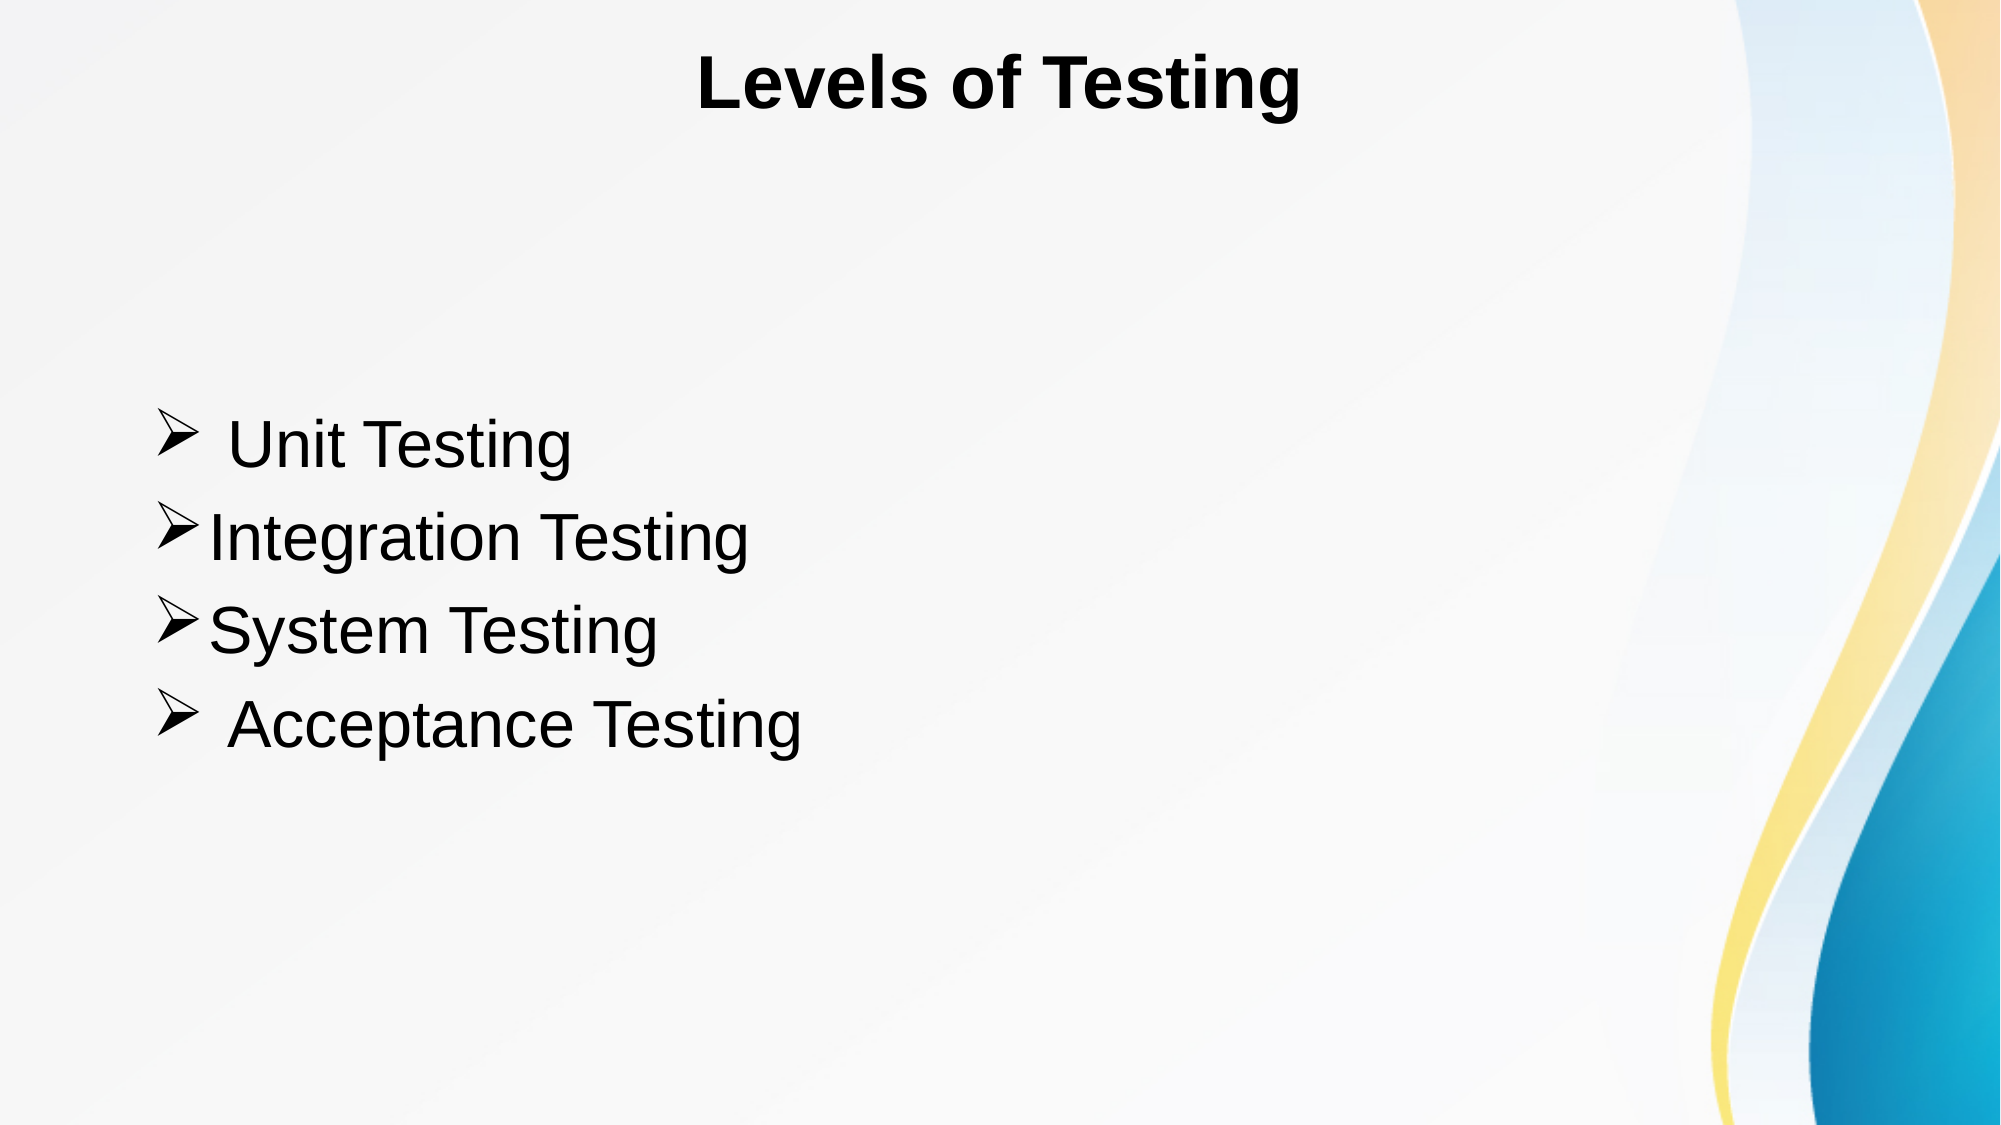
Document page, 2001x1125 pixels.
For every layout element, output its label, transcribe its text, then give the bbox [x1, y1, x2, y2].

list Unit Testing Integration Testing System Testing Acceptance Testing [137, 299, 1863, 1125]
title Levels of Testing [99, 30, 1901, 127]
picture [0, 0, 2001, 1125]
